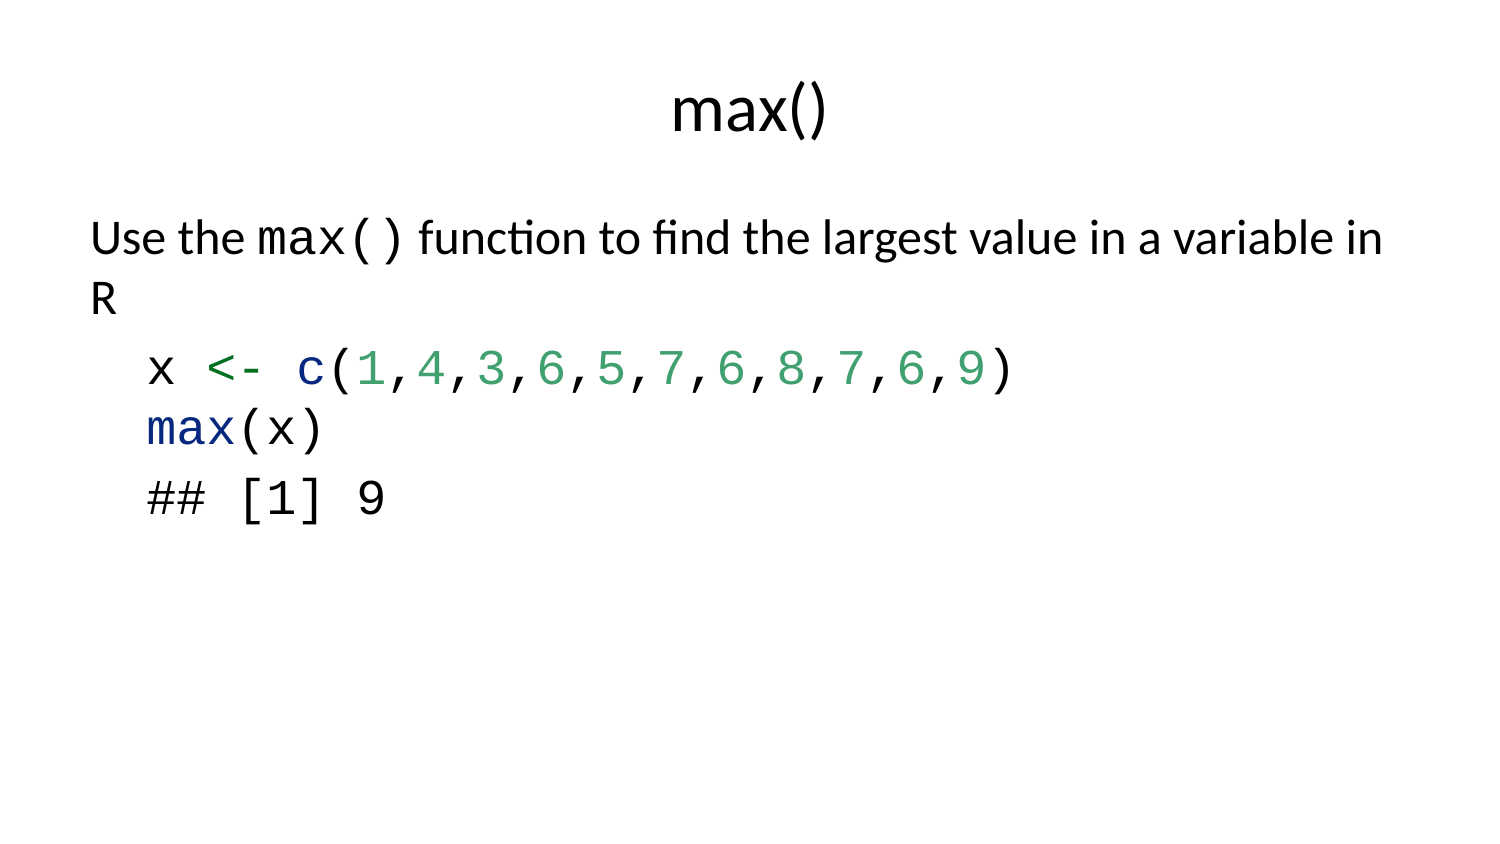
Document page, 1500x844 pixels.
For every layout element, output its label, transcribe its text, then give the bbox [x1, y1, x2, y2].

title max() [75, 33, 1425, 175]
list Use the max() function to find the largest value in a variable in R x <- c(1,4,3,6,5,7,6,8,7,6,9) max(x) ## [1] 9 [75, 196, 1425, 754]
